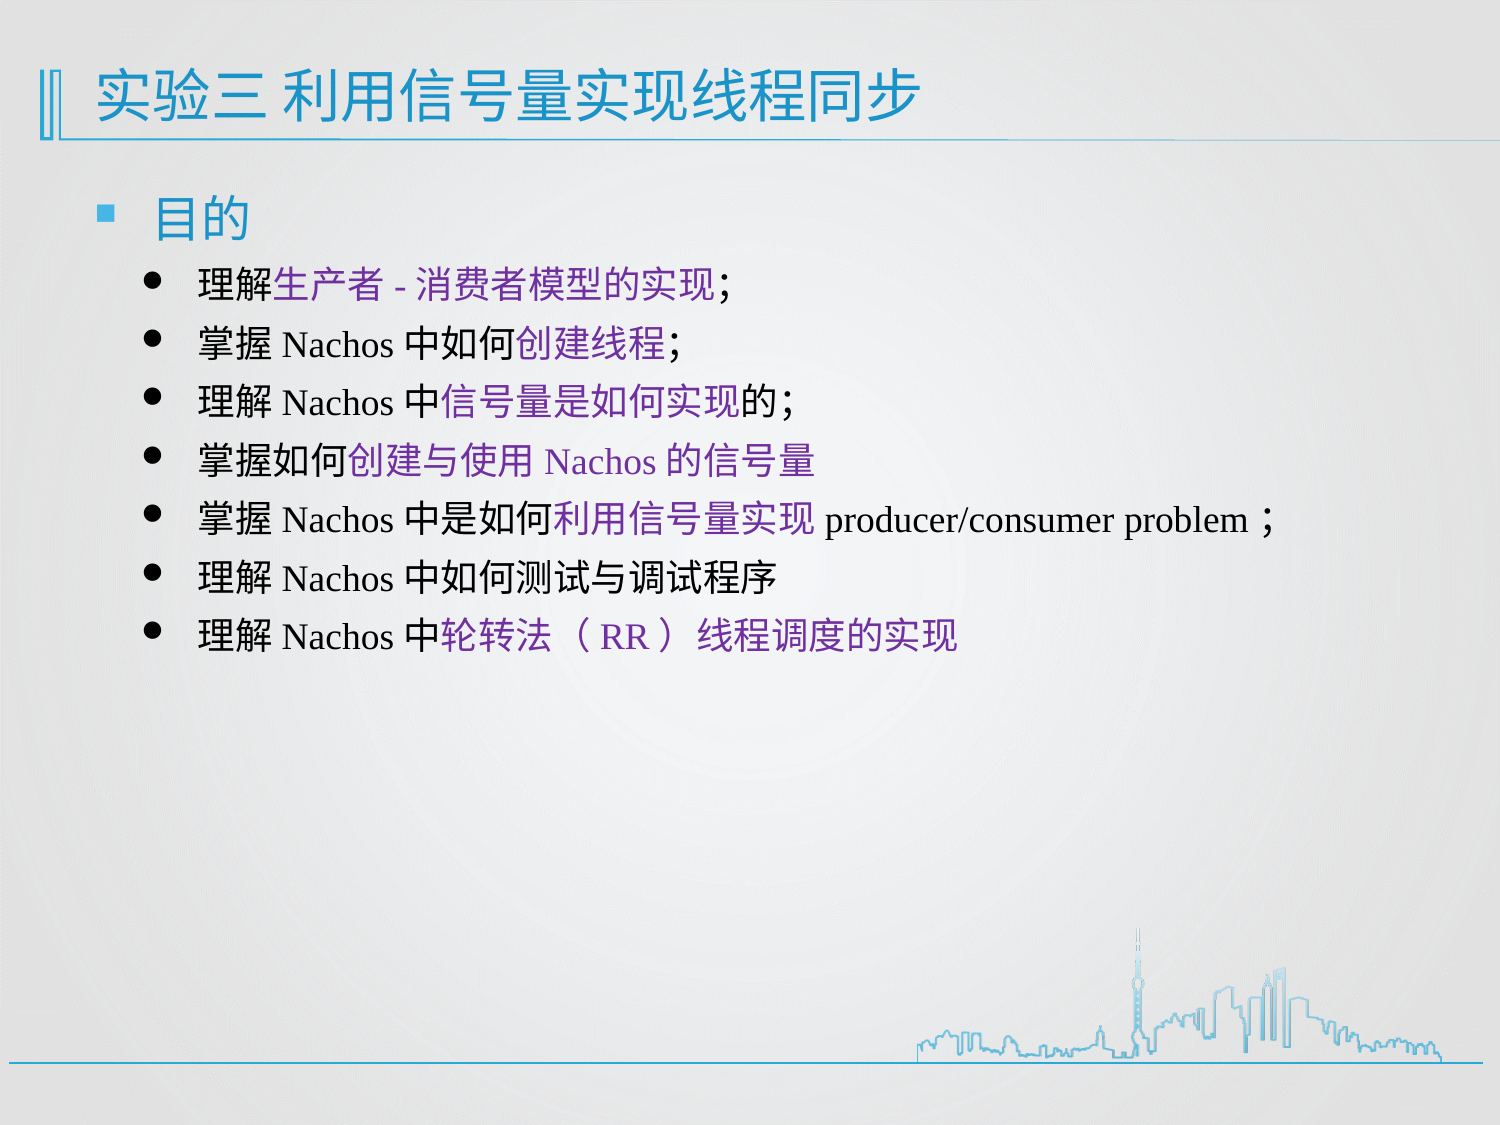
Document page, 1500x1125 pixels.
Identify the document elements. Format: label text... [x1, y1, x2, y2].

title 实验三 利用信号量实现线程同步 [79, 41, 1405, 138]
picture [0, 0, 1500, 1125]
list 目的 理解生产者-消费者模型的实现； 掌握Nachos中如何创建线程； 理解Nachos中信号量是如何实现的； 掌握如何创建与使用Nachos的信号量 掌握Nachos中是如何利用信号量实现producer/consumer problem； 理解Nachos中如何测试与调试程序 理解Nachos中轮转法（RR）线程调度的实现 [79, 186, 1406, 1008]
